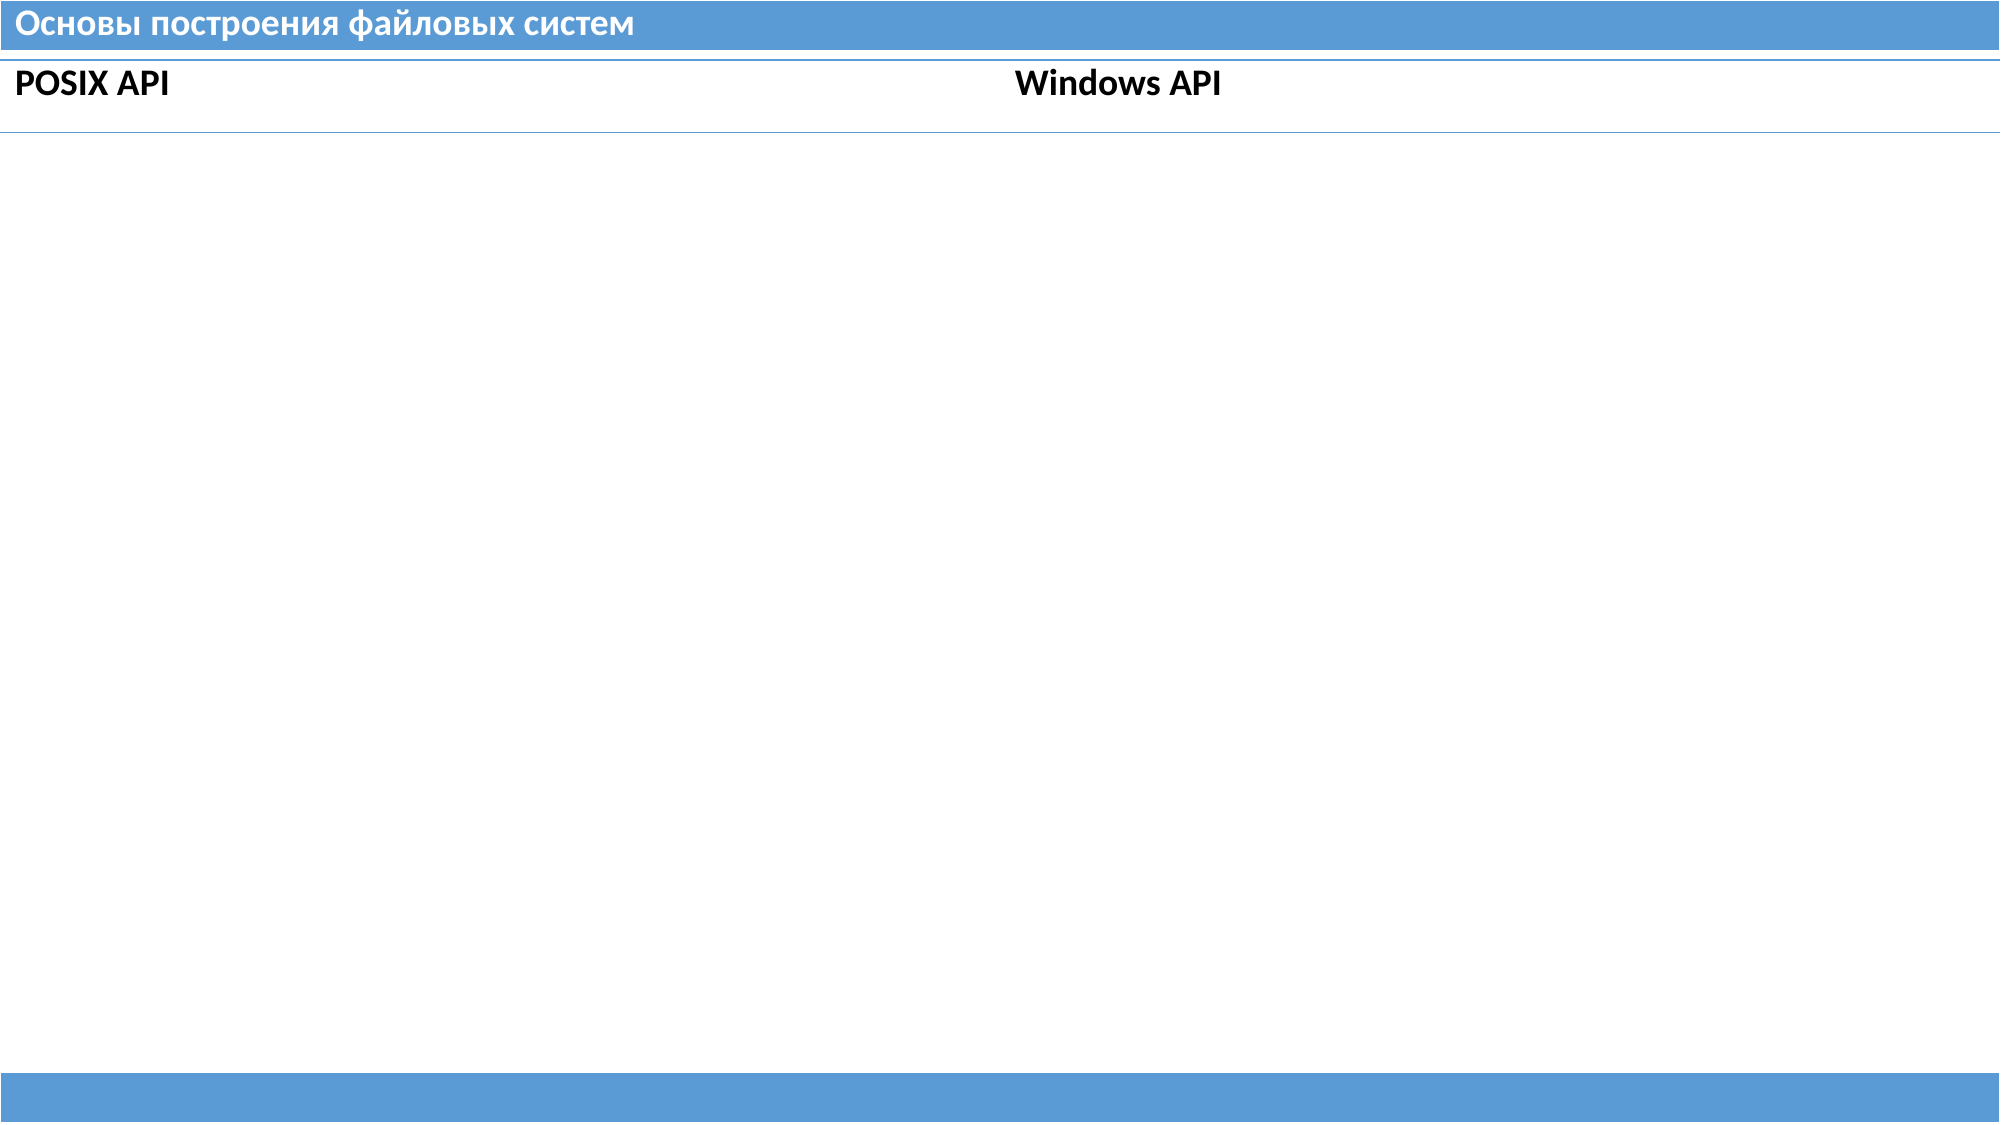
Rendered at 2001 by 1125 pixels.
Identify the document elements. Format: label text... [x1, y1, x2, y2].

table_header Windows API [1000, 61, 2000, 132]
table_header POSIX API [0, 61, 1000, 132]
table_header Основы построения файловых систем [1, 1, 1999, 50]
table_header [1, 1073, 1999, 1122]
